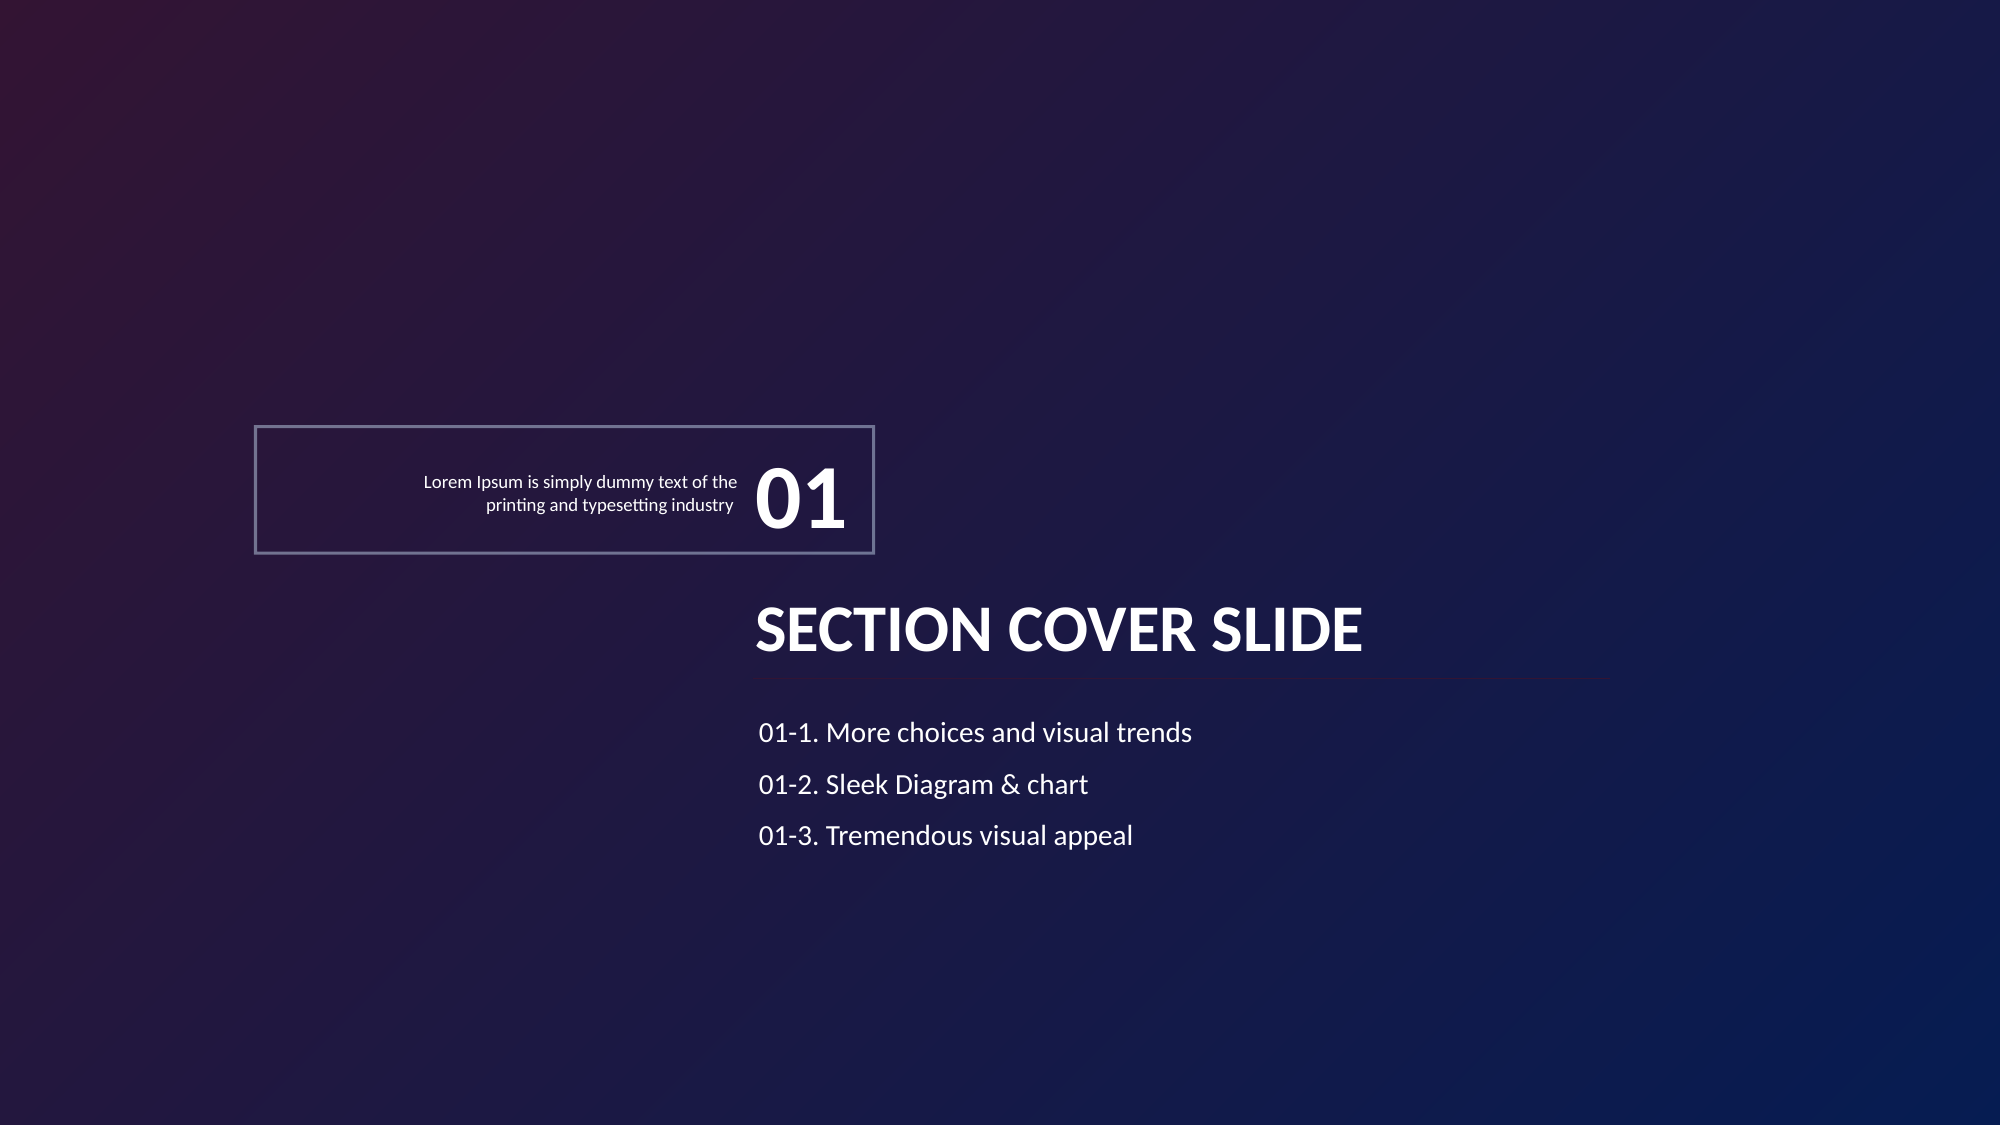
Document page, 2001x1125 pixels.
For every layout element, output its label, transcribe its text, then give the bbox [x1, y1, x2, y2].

text_box 01-3. Tremendous visual appeal [744, 808, 1389, 859]
text_box [254, 426, 875, 554]
text_box 01-2. Sleek Diagram & chart [744, 757, 1389, 808]
text_box SECTION COVER SLIDE [740, 576, 1623, 673]
text_box 01-1. More choices and visual trends [744, 705, 1389, 756]
